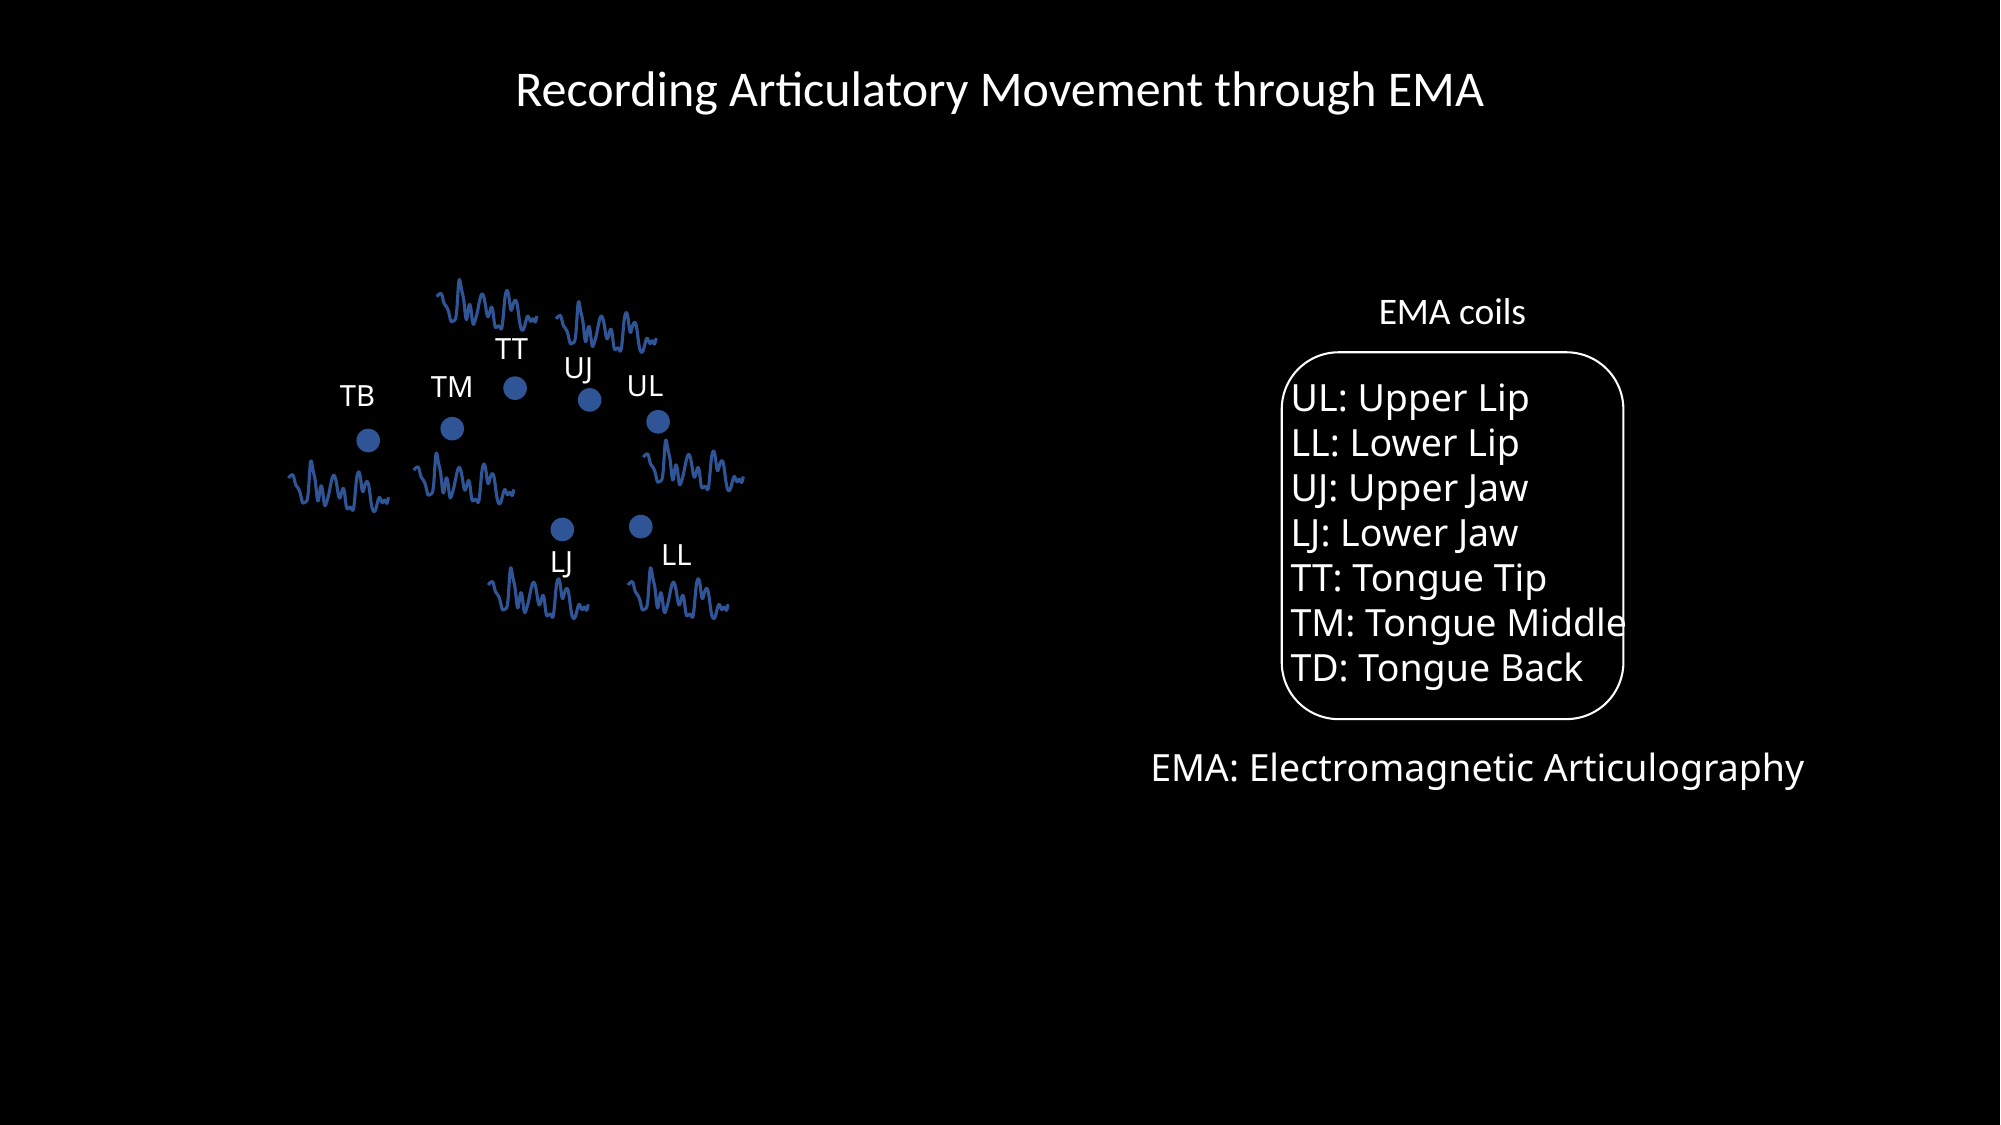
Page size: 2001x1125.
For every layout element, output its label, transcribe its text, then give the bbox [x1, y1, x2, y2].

text_box [645, 410, 671, 435]
text_box UL [611, 360, 679, 410]
text_box [629, 567, 728, 619]
text_box [489, 567, 588, 619]
text_box EMA coils [1363, 279, 1542, 340]
text_box [355, 427, 382, 454]
text_box Recording Articulatory Movement through EMA [500, 48, 1500, 124]
text_box LJ [535, 536, 589, 587]
text_box TT [480, 322, 544, 373]
text_box TM [415, 361, 489, 411]
text_box [414, 453, 514, 504]
text_box EMA: Electromagnetic Articulography [1135, 736, 1820, 797]
text_box TB [325, 369, 391, 420]
text_box [437, 279, 537, 331]
text_box UL: Upper Lip LL: Lower Lip UJ: Upper Jaw LJ: Lower Jaw TT: Tongue Tip TM: Tongue Middle TD: Tongue Back [1275, 366, 1642, 697]
text_box [549, 516, 576, 536]
text_box [627, 513, 654, 540]
text_box LL [646, 528, 707, 579]
text_box [644, 440, 743, 491]
text_box [576, 392, 603, 413]
text_box [289, 460, 389, 512]
text_box UJ [548, 341, 608, 392]
text_box [1292, 697, 1613, 721]
text_box [557, 301, 656, 353]
text_box [439, 415, 466, 442]
text_box [1300, 351, 1606, 366]
text_box [502, 375, 528, 402]
